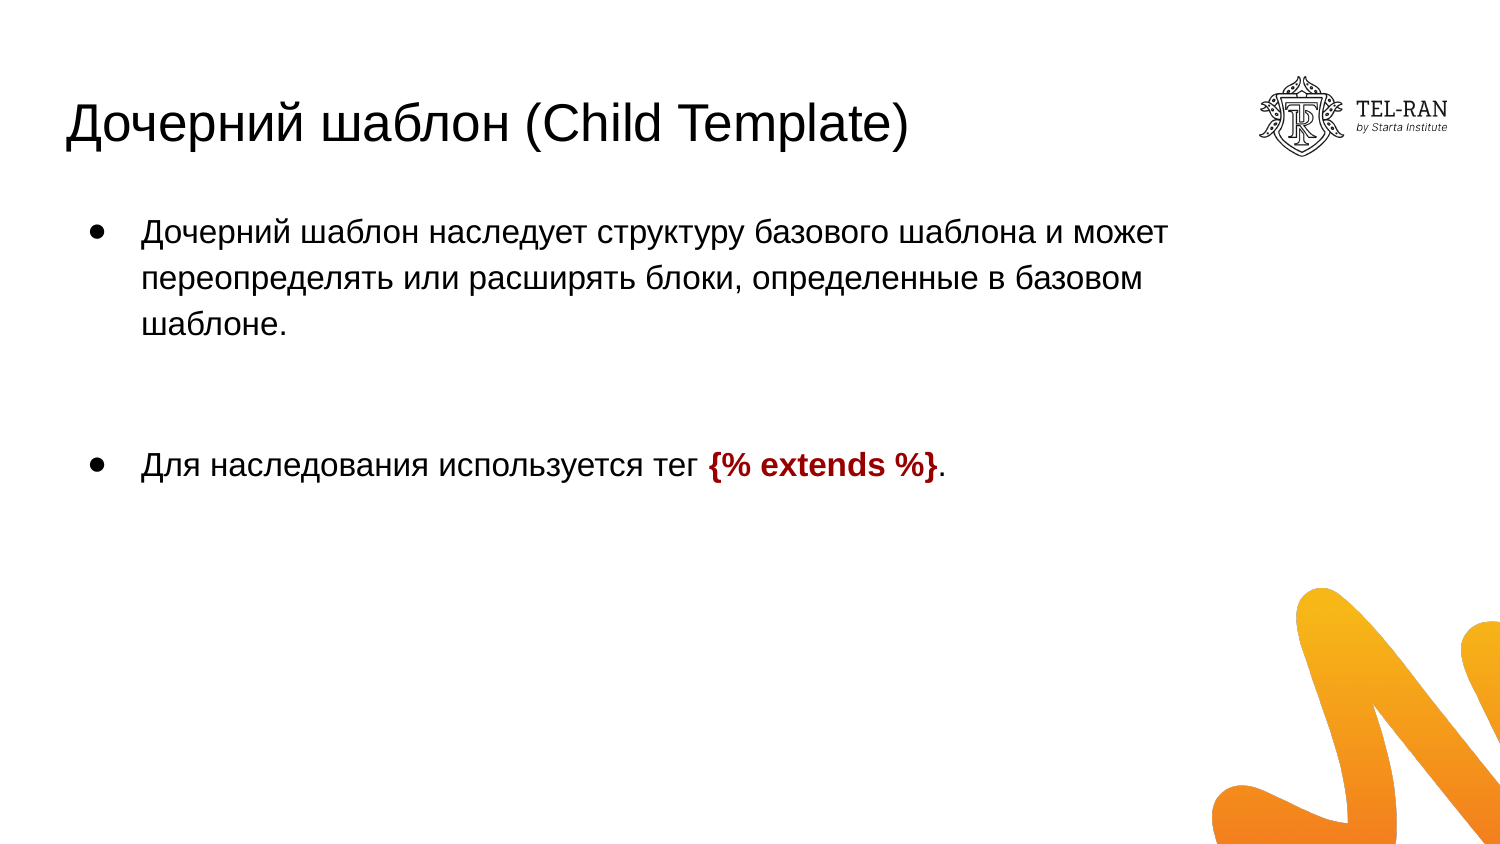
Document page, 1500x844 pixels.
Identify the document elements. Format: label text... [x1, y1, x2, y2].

list Дочерний шаблон наследует структуру базового шаблона и может переопределять или расширять блоки, определенные в базовом шаблоне. Для наследования используется тег {% extends %}. [51, 189, 1289, 750]
picture [1259, 76, 1447, 157]
title Дочерний шаблон (Child Template) [51, 72, 1449, 167]
picture [1152, 588, 1500, 844]
